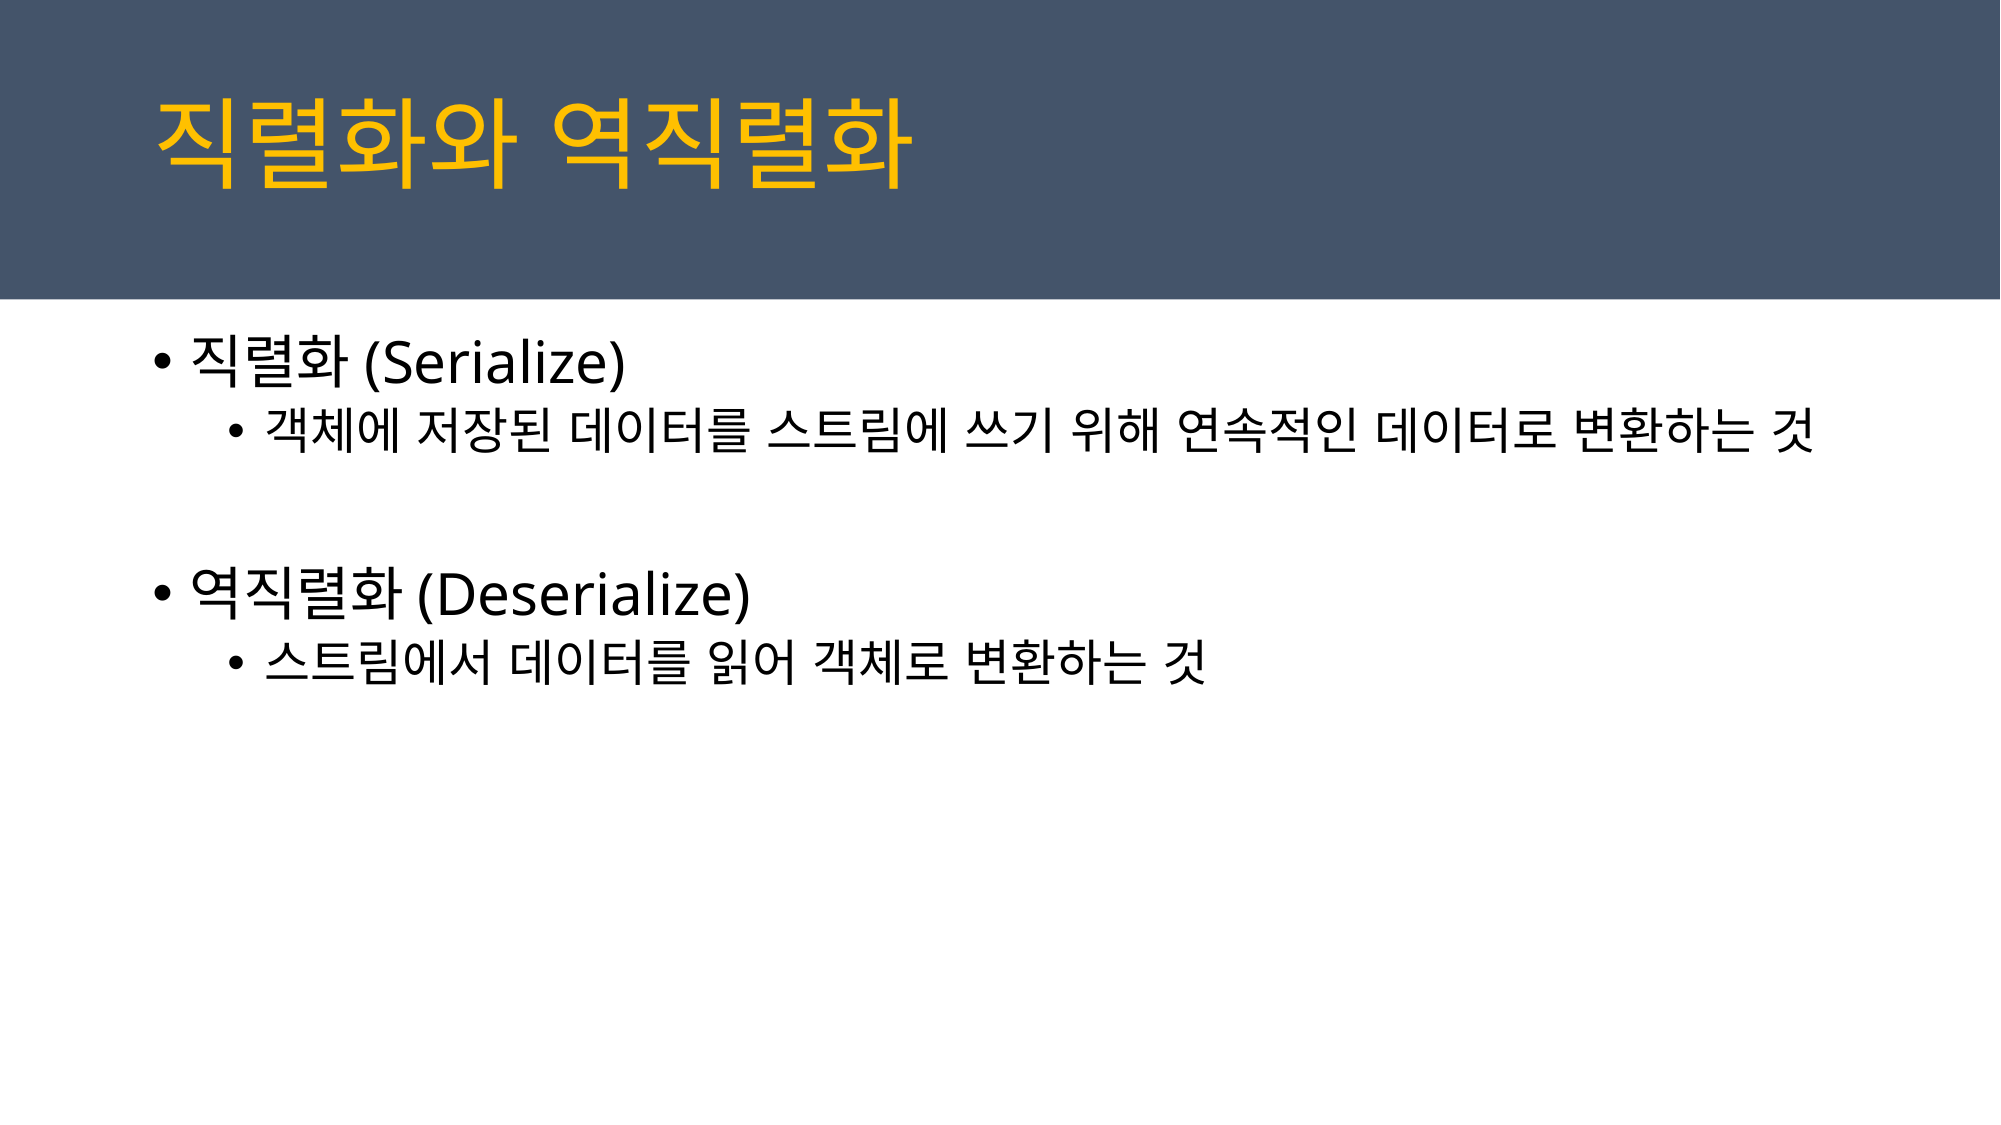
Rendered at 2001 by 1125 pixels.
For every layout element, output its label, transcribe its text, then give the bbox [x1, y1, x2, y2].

list 직렬화(Serialize) 객체에 저장된 데이터를 스트림에 쓰기 위해 연속적인 데이터로 변환하는 것 역직렬화(Deserialize) 스트림에서 데이터를 읽어 객체로 변환하는 것 [137, 325, 1863, 1014]
text_box 직렬화와 역직렬화 [137, 59, 1863, 239]
